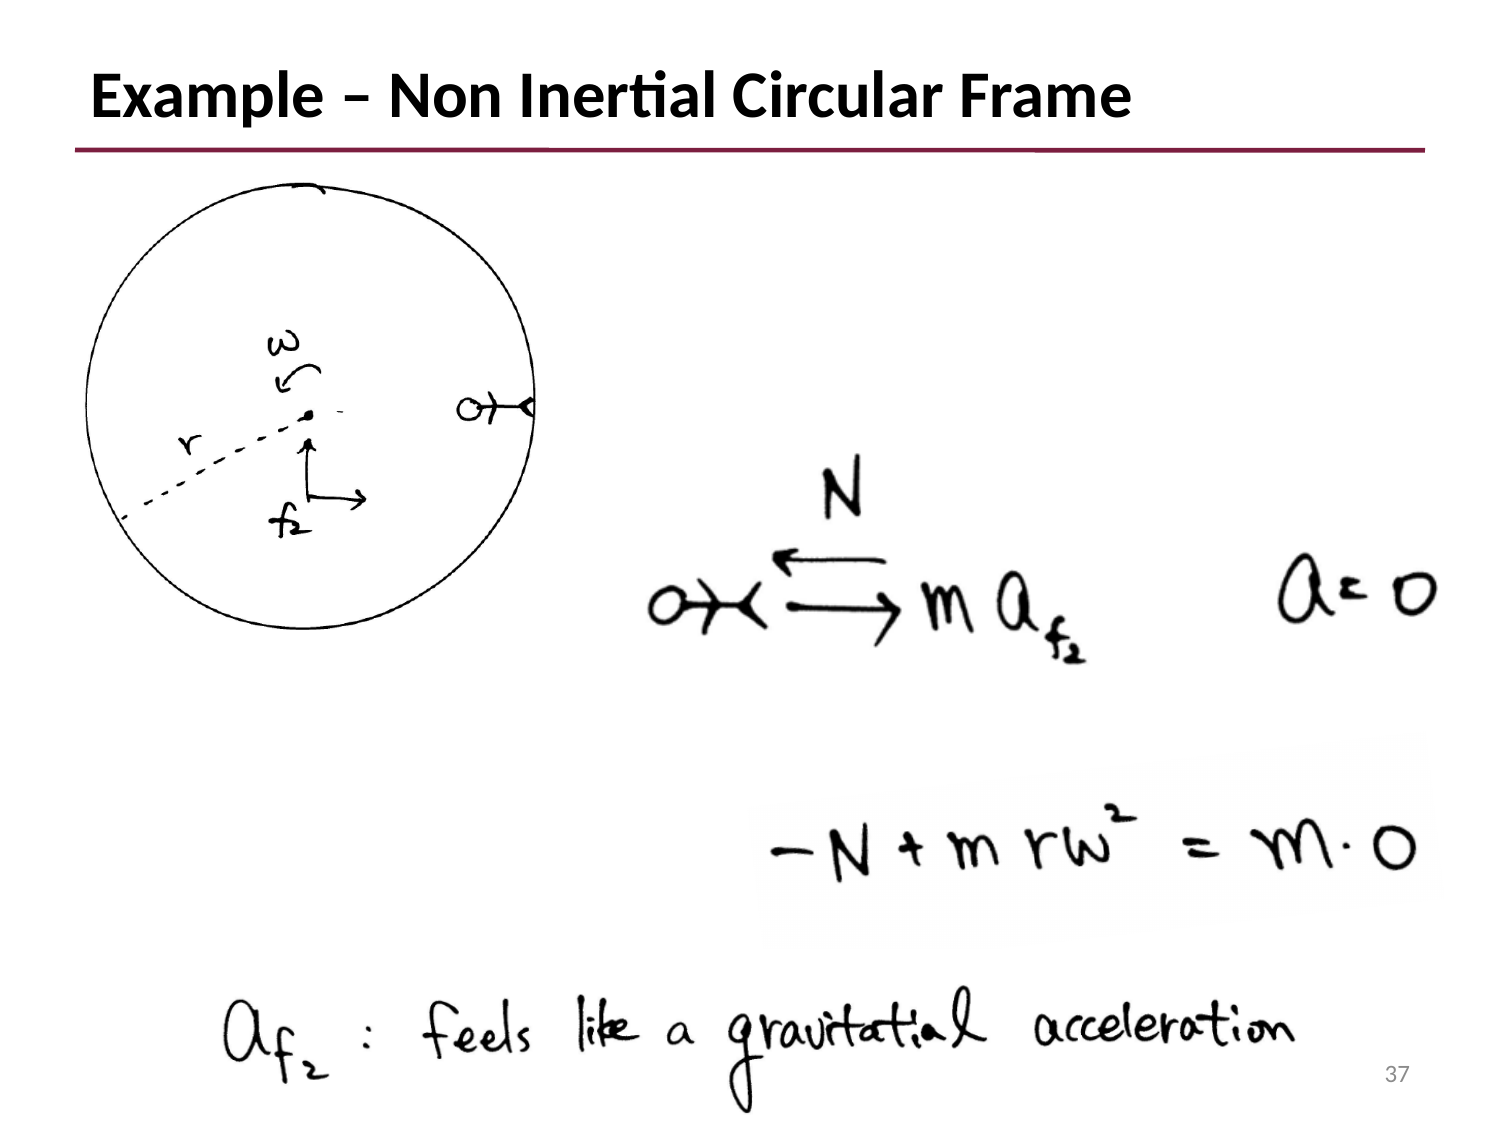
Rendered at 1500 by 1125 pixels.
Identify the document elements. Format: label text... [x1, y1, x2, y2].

picture [200, 732, 1443, 1117]
picture [1224, 527, 1457, 655]
slide_number 37 [1313, 1042, 1425, 1103]
picture [623, 441, 1096, 684]
picture [62, 178, 558, 651]
title Example – Non Inertial Circular Frame [74, 44, 1426, 138]
